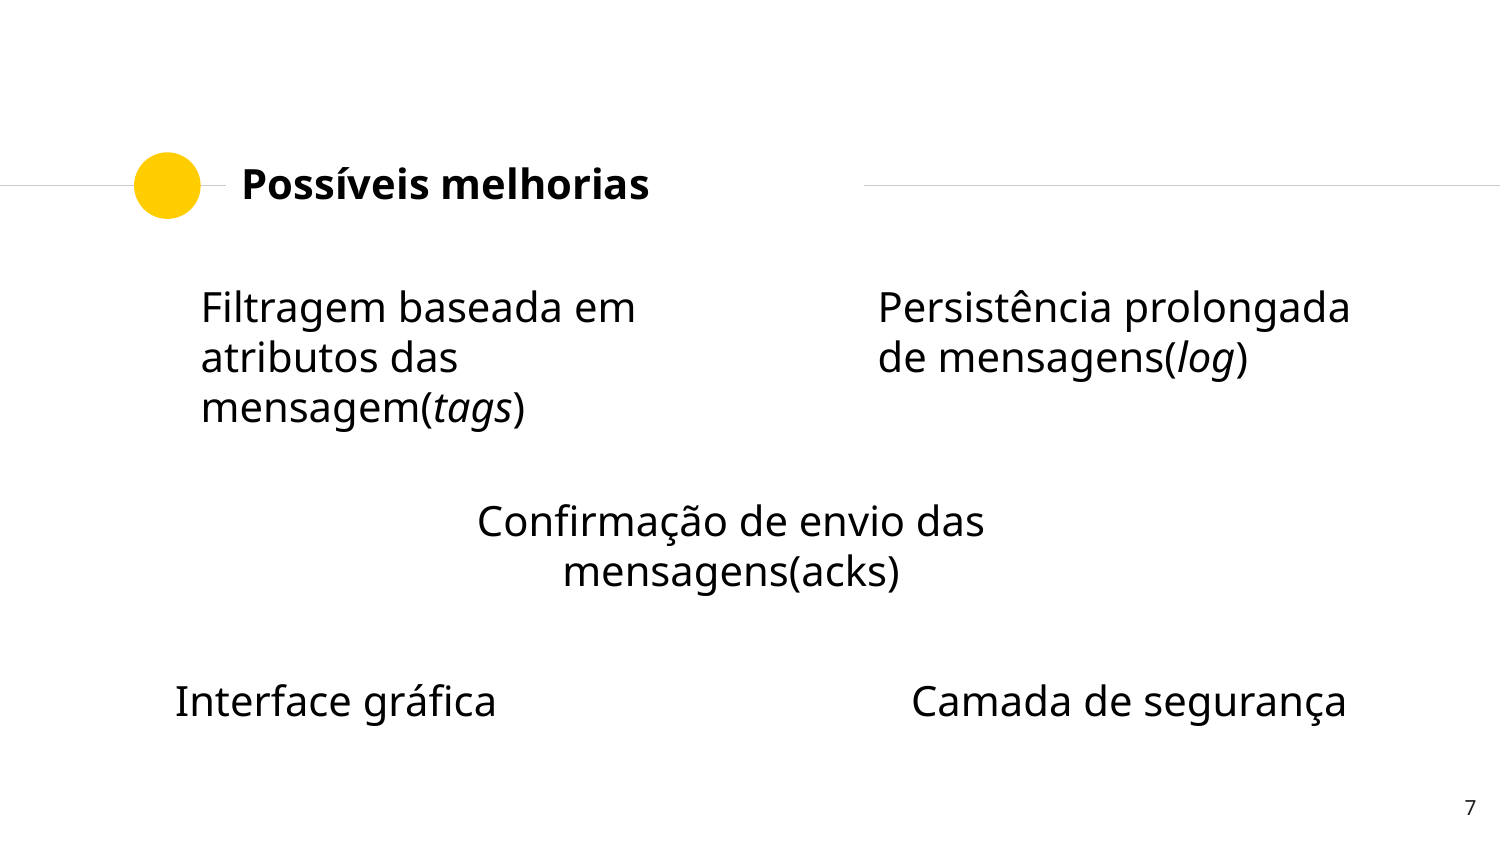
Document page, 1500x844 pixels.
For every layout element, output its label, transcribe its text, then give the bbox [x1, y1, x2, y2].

slide_number 7 [1401, 779, 1492, 844]
text_box Interface gráfica [55, 659, 618, 785]
list Persistência prolongada de mensagens(log) [862, 265, 1425, 391]
text_box Camada de segurança [848, 659, 1411, 785]
list Filtragem baseada em atributos das mensagem(tags) [185, 265, 695, 425]
title Possíveis melhorias [226, 146, 863, 219]
text_box Confirmação de envio das mensagens(acks) [450, 479, 1012, 605]
